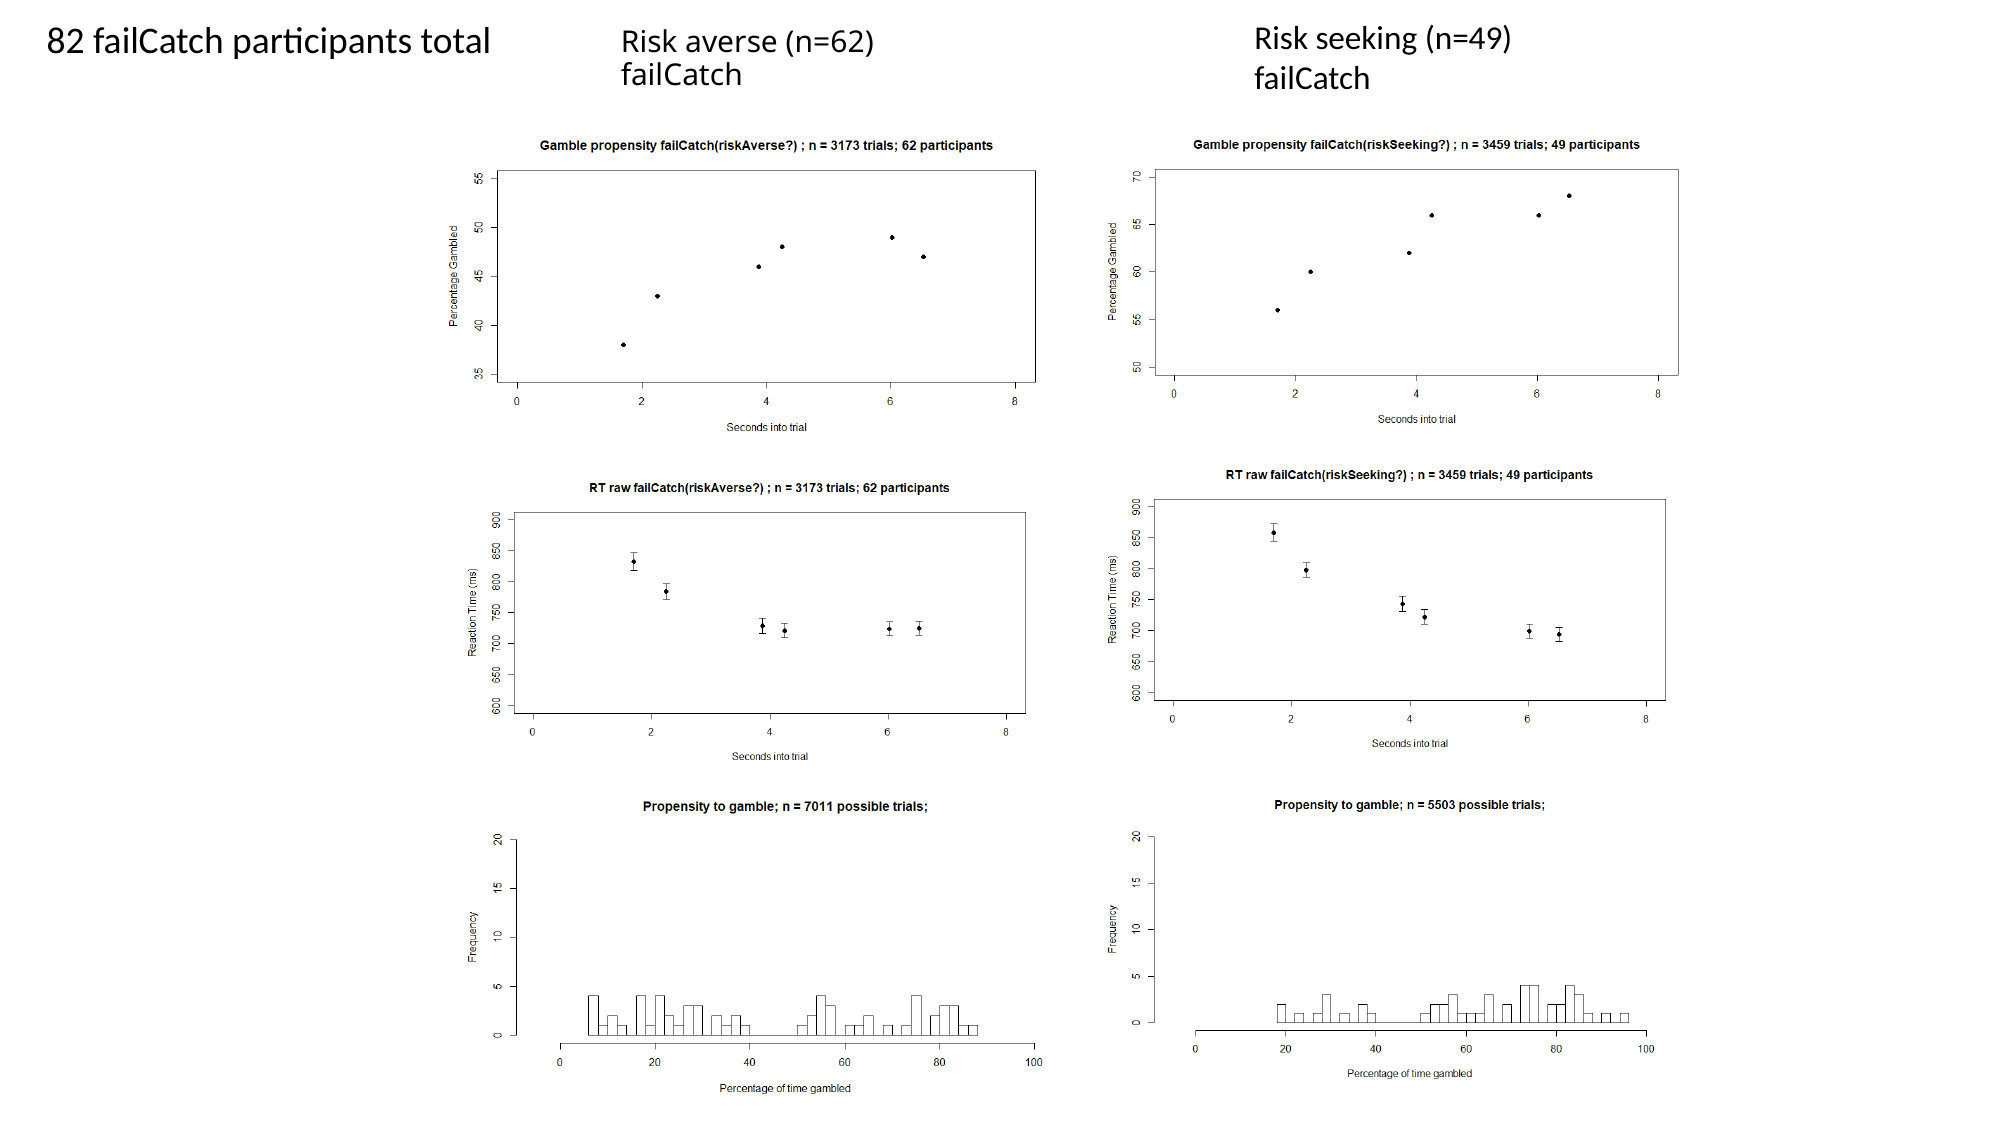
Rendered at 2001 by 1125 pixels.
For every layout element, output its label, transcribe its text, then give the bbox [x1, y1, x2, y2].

picture [464, 779, 1081, 1108]
title Risk averse (n=62) failCatch [605, 17, 901, 102]
picture [1104, 449, 1691, 762]
picture [1104, 118, 1704, 438]
picture [1104, 779, 1691, 1092]
text_box Risk seeking (n=49) failCatch [1239, 8, 1536, 104]
text_box 82 failCatch participants total [31, 8, 507, 69]
picture [445, 118, 1062, 447]
picture [464, 462, 1051, 775]
